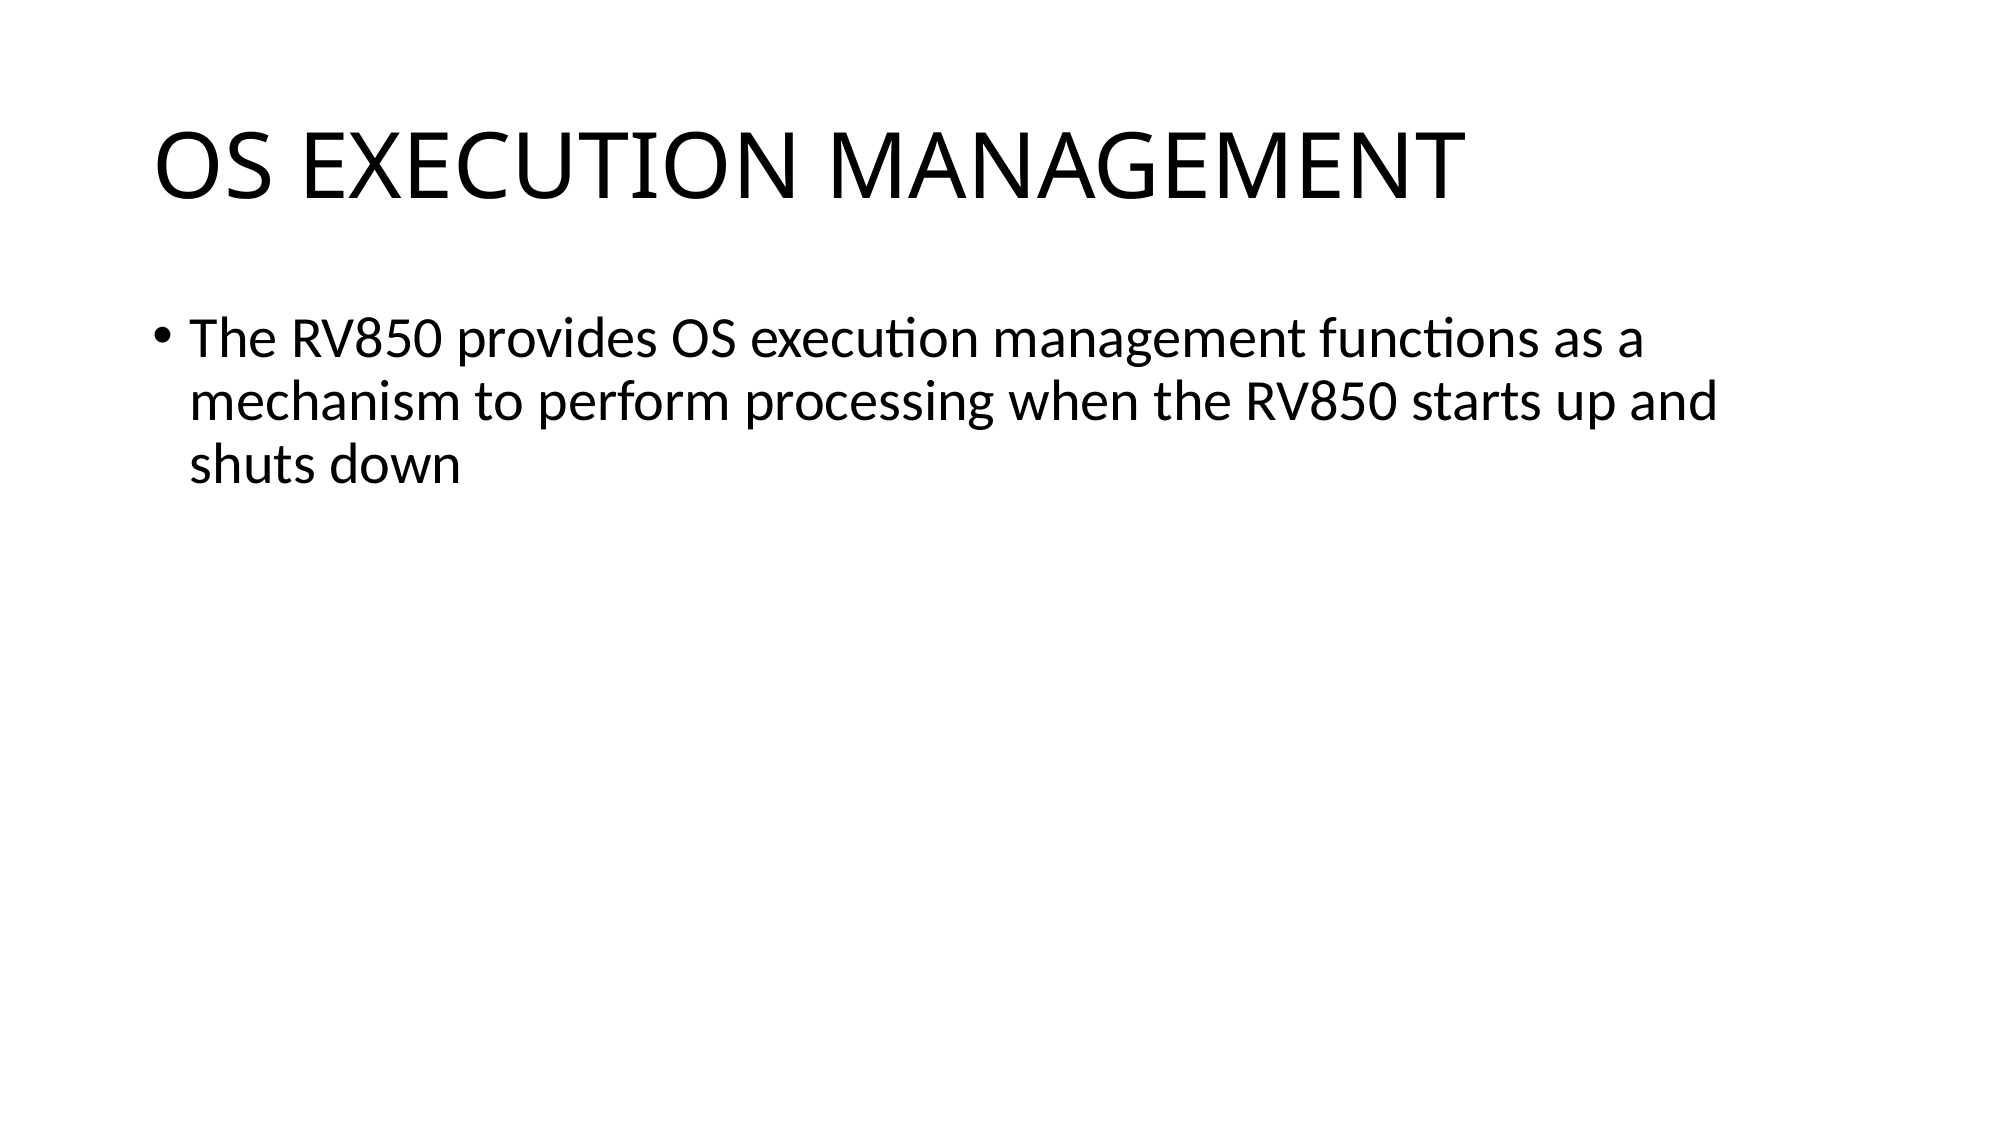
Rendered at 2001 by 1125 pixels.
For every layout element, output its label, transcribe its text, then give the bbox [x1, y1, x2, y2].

list The RV850 provides OS execution management functions as a mechanism to perform processing when the RV850 starts up and shuts down [137, 299, 1863, 1014]
title OS EXECUTION MANAGEMENT [137, 59, 1863, 278]
